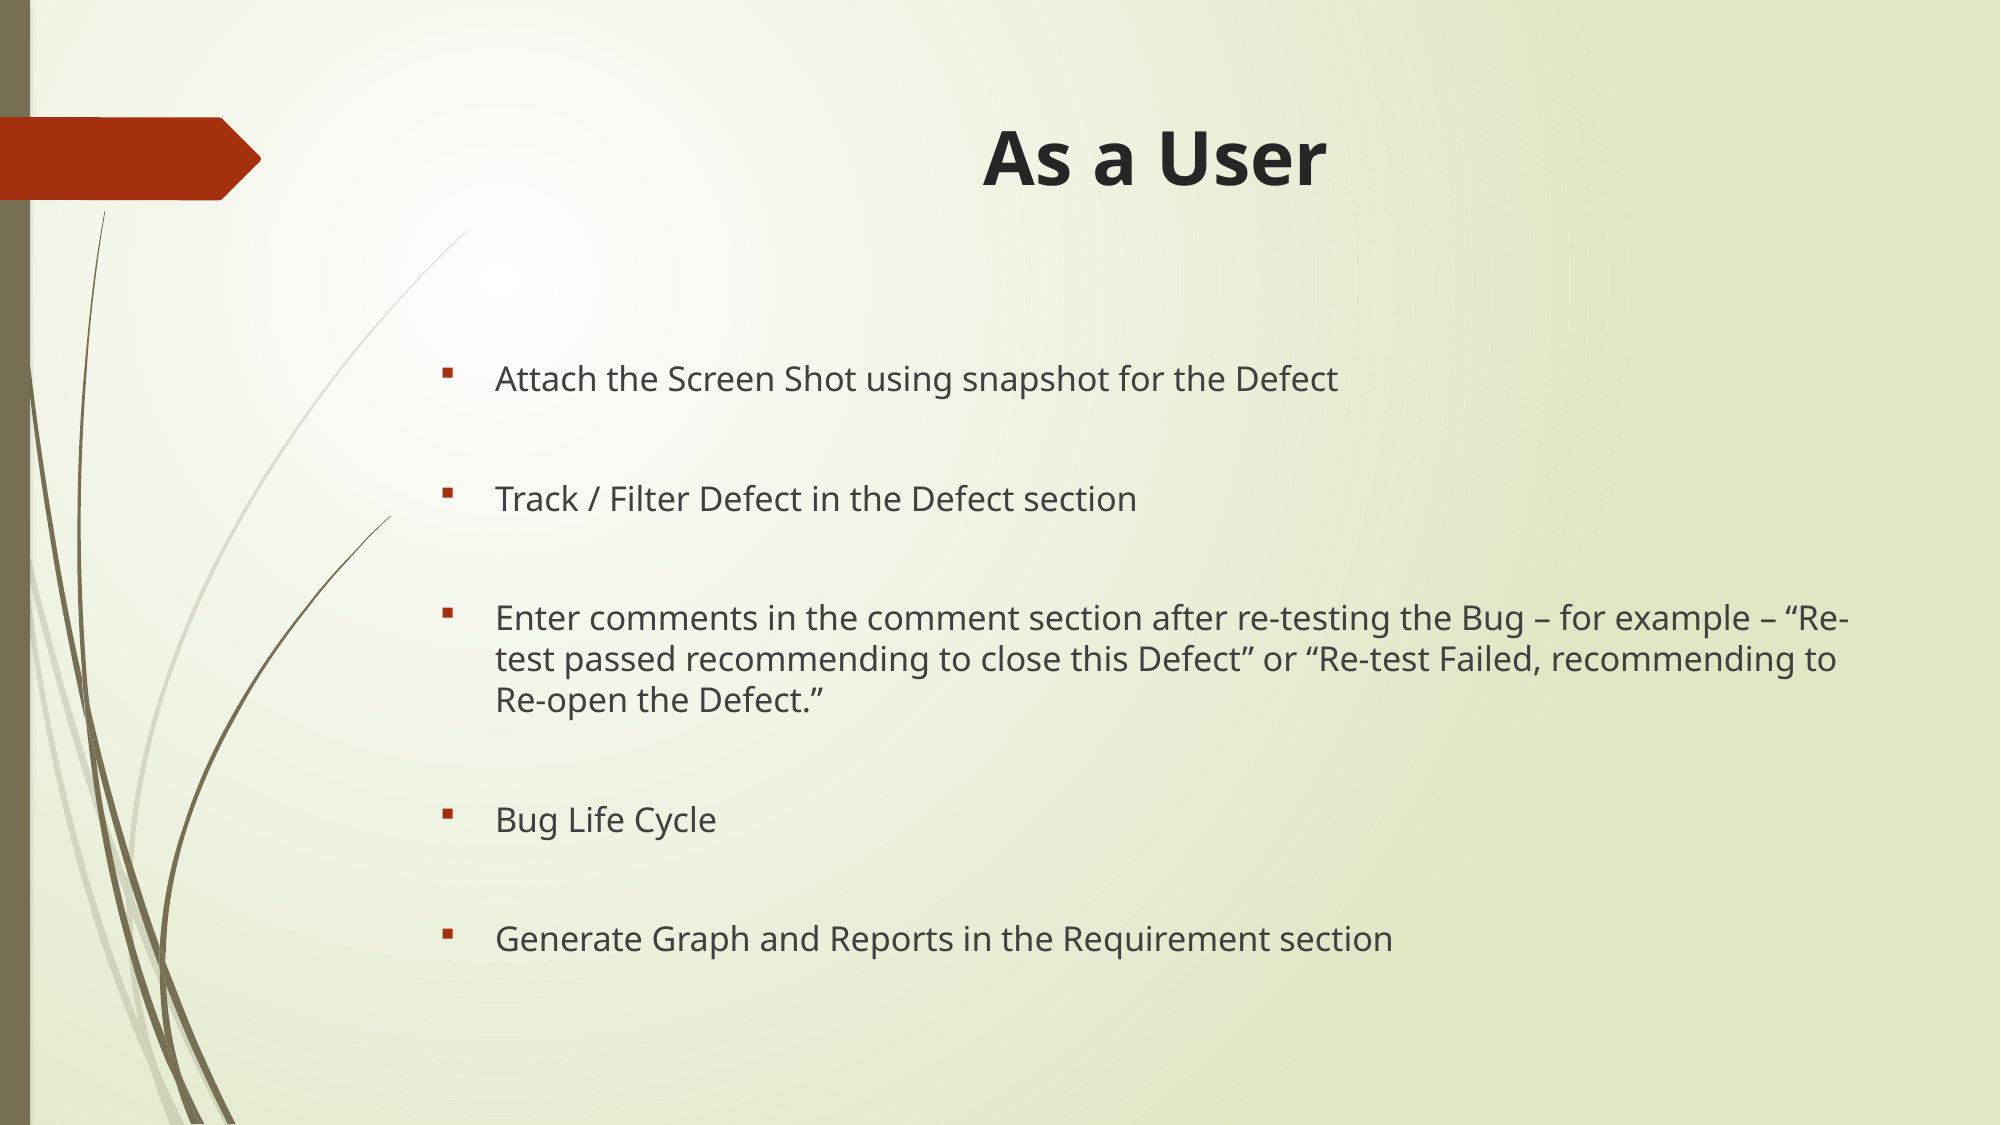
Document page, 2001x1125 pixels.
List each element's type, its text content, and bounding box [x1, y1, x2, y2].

title As a User [425, 102, 1888, 313]
list Attach the Screen Shot using snapshot for the Defect Track / Filter Defect in the Defect section Enter comments in the comment section after re-testing the Bug – for example – “Re- test passed recommending to close this Defect” or “Re-test Failed, recommending to Re-open the Defect.” Bug Life Cycle Generate Graph and Reports in the Requirement section [424, 350, 1888, 970]
